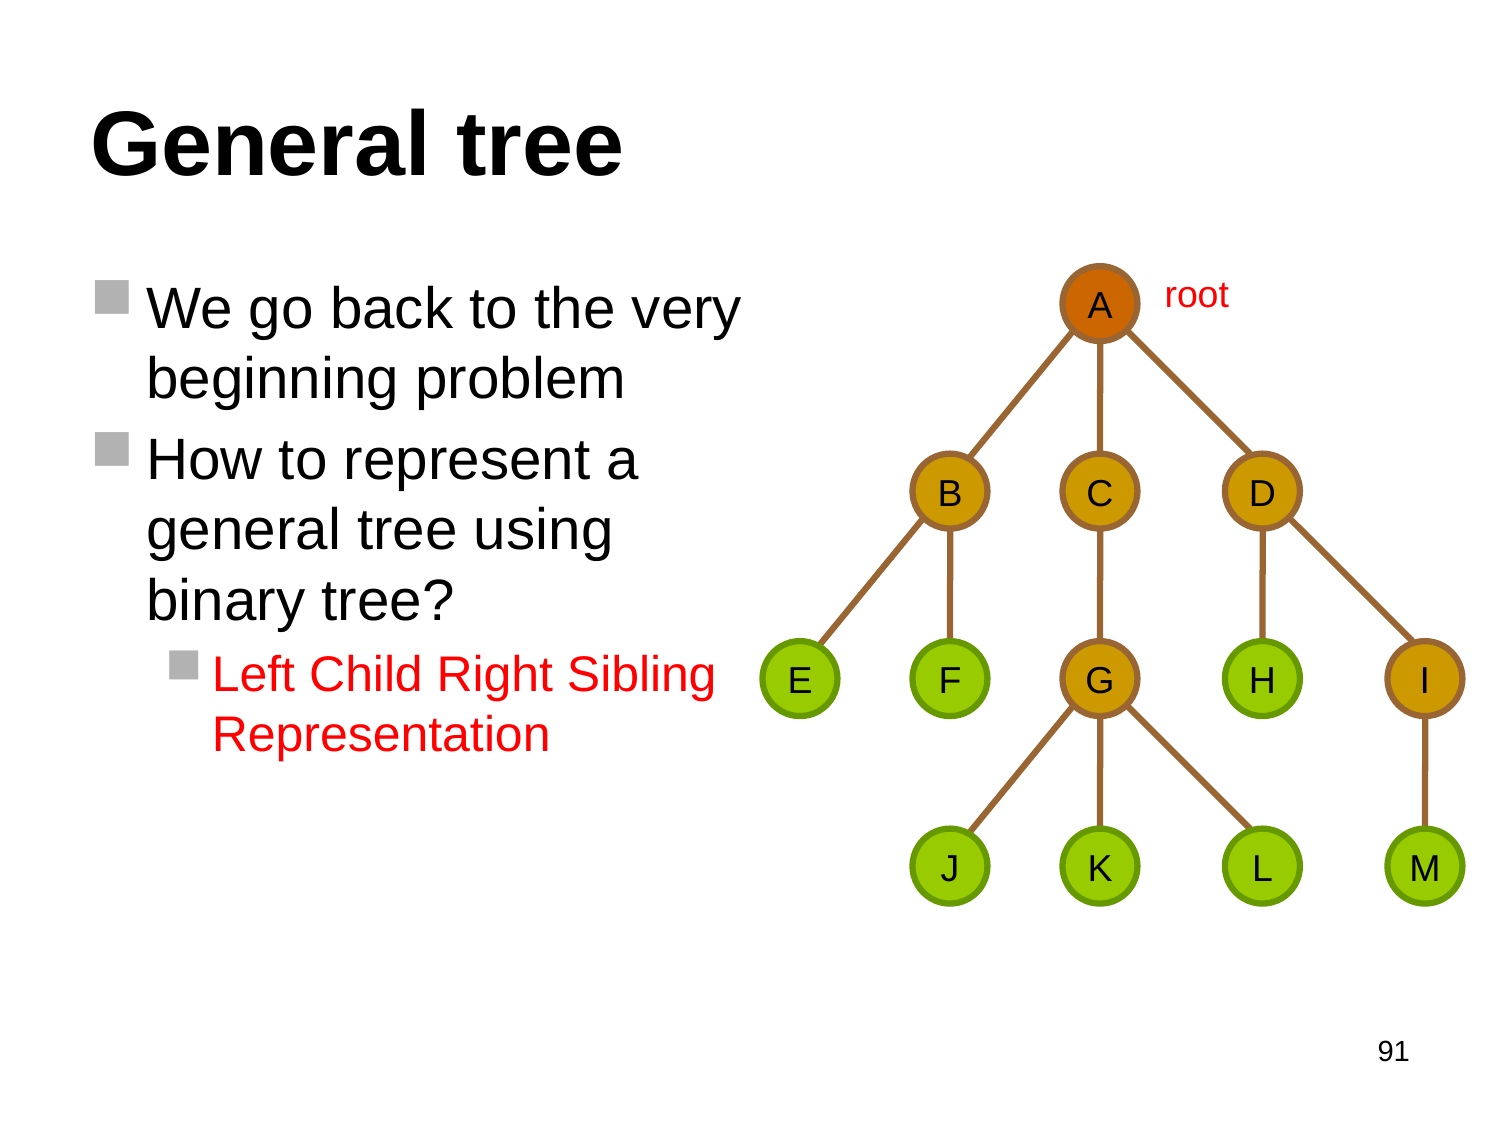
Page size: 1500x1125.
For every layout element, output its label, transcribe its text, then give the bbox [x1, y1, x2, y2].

text_box B [912, 453, 988, 529]
text_box E [762, 641, 838, 717]
text_box root [1149, 262, 1388, 323]
text_box H [1224, 641, 1300, 717]
text_box D [1224, 453, 1300, 529]
text_box G [1062, 641, 1138, 717]
text_box L [1224, 828, 1300, 904]
text_box A [1062, 266, 1138, 342]
slide_number 91 [1074, 1024, 1426, 1103]
text_box I [1387, 641, 1463, 717]
list We go back to the very beginning problem How to represent a general tree using binary tree? Left Child Right Sibling Representation [75, 262, 775, 1005]
text_box C [1062, 453, 1138, 529]
text_box M [1387, 828, 1463, 904]
text_box J [912, 828, 988, 904]
title General tree [75, 45, 1425, 233]
text_box F [912, 641, 988, 717]
text_box K [1062, 828, 1138, 904]
